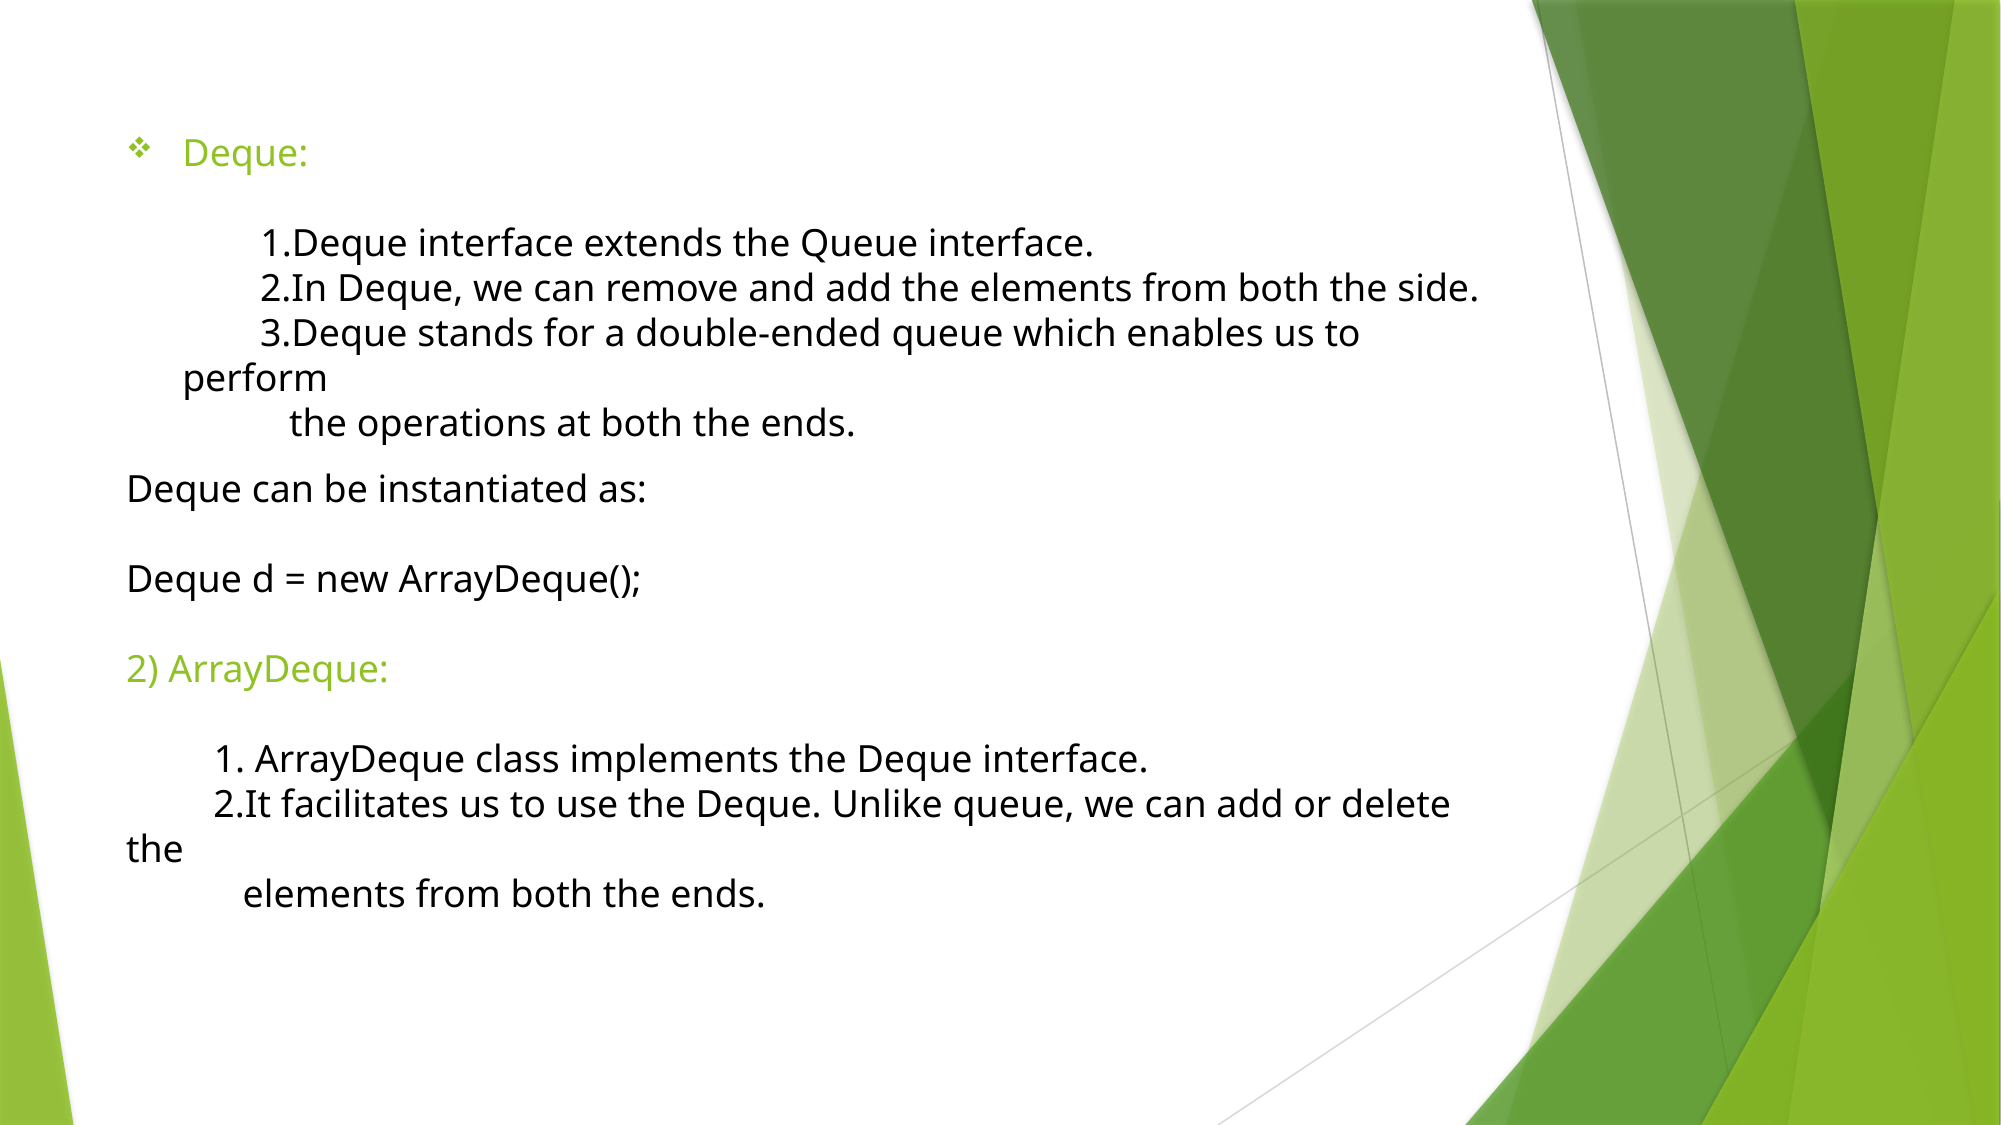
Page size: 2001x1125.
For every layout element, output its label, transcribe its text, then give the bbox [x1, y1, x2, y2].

list Deque: 1.Deque interface extends the Queue interface. 2.In Deque, we can remove and add the elements from both the side. 3.Deque stands for a double-ended queue which enables us to perform the operations at both the ends. Deque can be instantiated as: Deque d = new ArrayDeque(); 2) ArrayDeque: 1. ArrayDeque class implements the Deque interface. 2.It facilitates us to use the Deque. Unlike queue, we can add or delete the elements from both the ends. [111, 121, 1522, 992]
